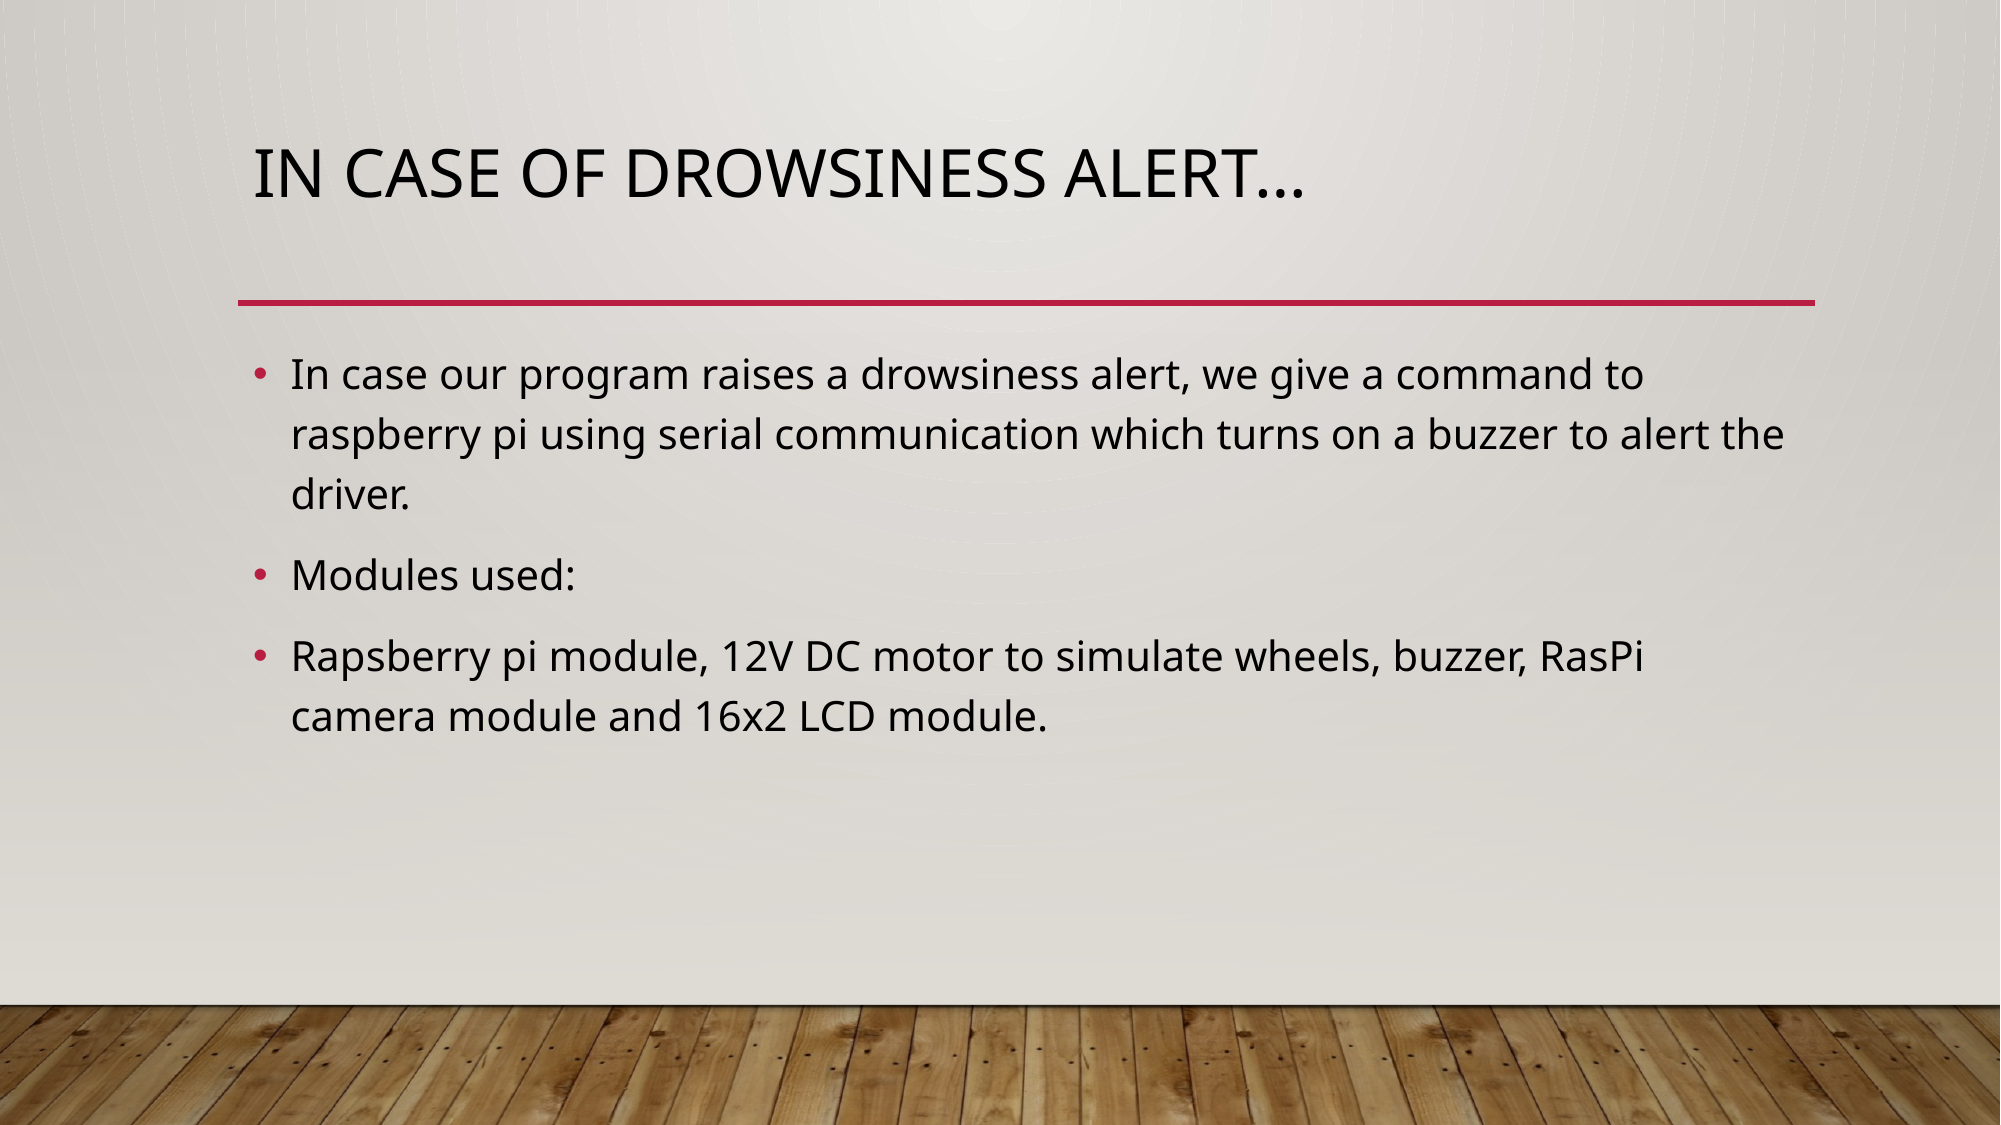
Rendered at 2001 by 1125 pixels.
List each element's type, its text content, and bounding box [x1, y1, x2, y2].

picture [0, 1005, 2000, 1125]
title In case of drowsiness alert… [238, 131, 1814, 305]
list In case our program raises a drowsiness alert, we give a command to raspberry pi using serial communication which turns on a buzzer to alert the driver. Modules used: Rapsberry pi module, 12V DC motor to simulate wheels, buzzer, RasPi camera module and 16x2 LCD module. [238, 330, 1814, 897]
